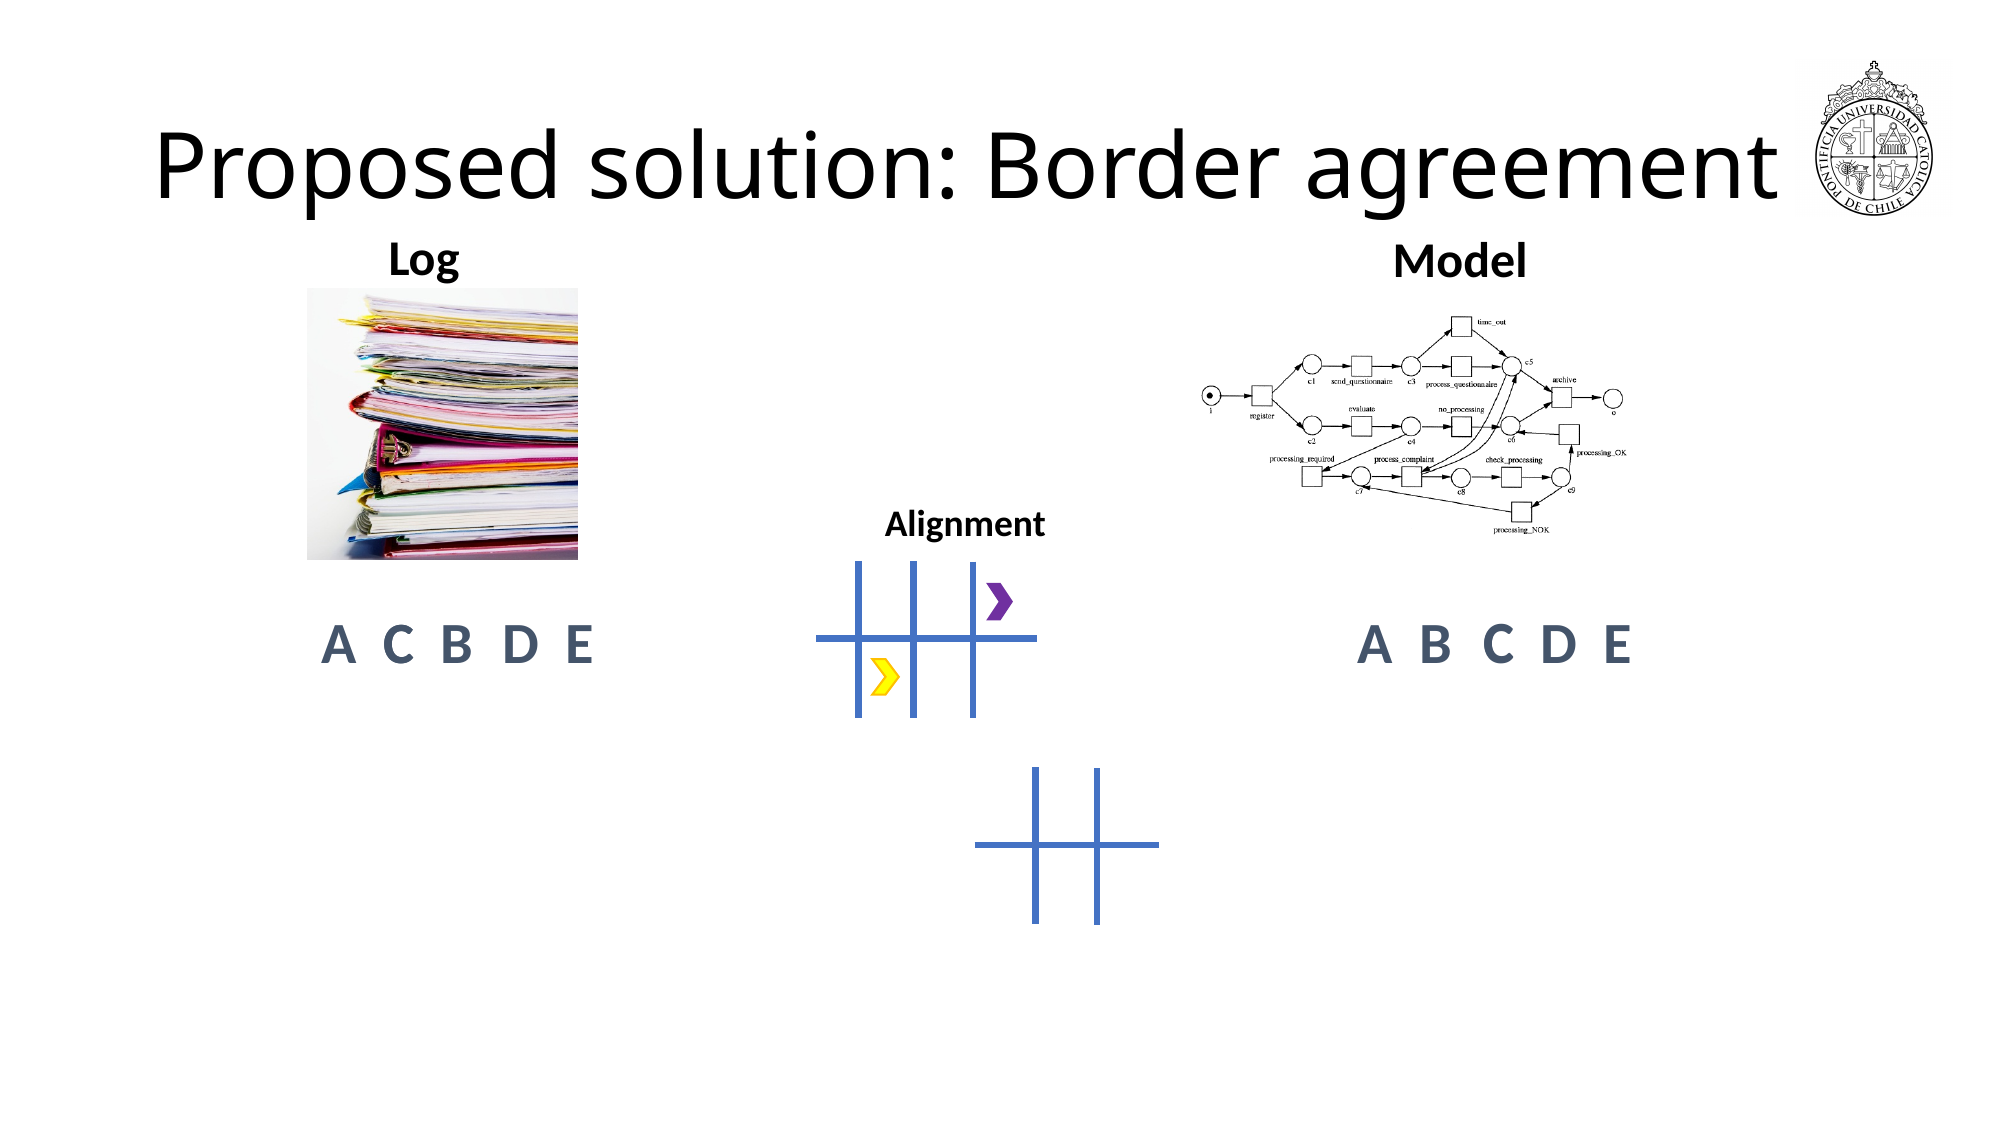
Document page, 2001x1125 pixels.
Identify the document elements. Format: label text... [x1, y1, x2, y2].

text_box Log [373, 218, 525, 288]
text_box Model [1377, 220, 1565, 295]
text_box A C B [442, 598, 487, 683]
text_box A C B [306, 598, 368, 683]
text_box B [1404, 598, 1454, 683]
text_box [974, 767, 1160, 926]
title Proposed solution: Border agreement [137, 59, 1863, 278]
text_box C [1468, 597, 1518, 682]
text_box A [1342, 598, 1404, 683]
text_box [816, 560, 1038, 719]
picture [306, 288, 578, 560]
text_box C D E [1468, 598, 1684, 683]
text_box Alignment [870, 491, 1118, 552]
text_box C [368, 598, 442, 683]
text_box D E [487, 598, 629, 683]
picture [1200, 315, 1627, 535]
picture [1795, 59, 1953, 217]
